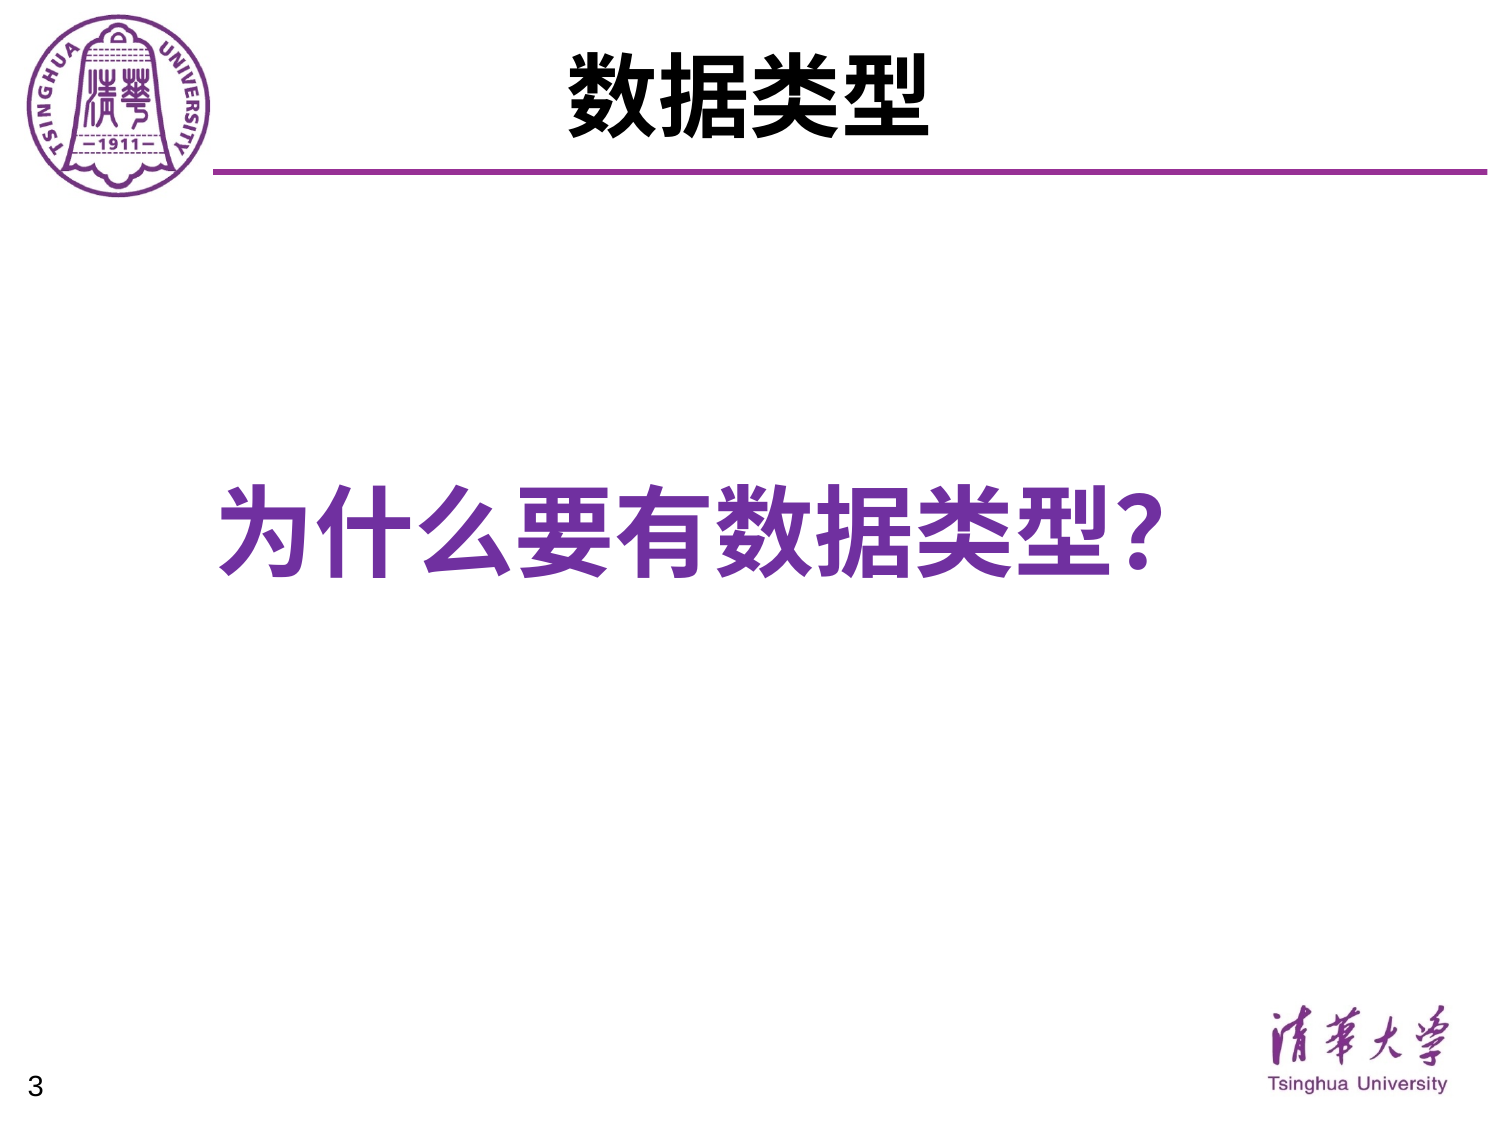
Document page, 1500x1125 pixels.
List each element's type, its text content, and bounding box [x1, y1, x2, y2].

text_box 为什么要有数据类型？ [200, 462, 1363, 598]
title 数据类型 [24, 37, 1476, 151]
picture [24, 151, 213, 200]
footer 3 [12, 1059, 176, 1125]
picture [1262, 999, 1454, 1101]
picture [24, 12, 213, 37]
